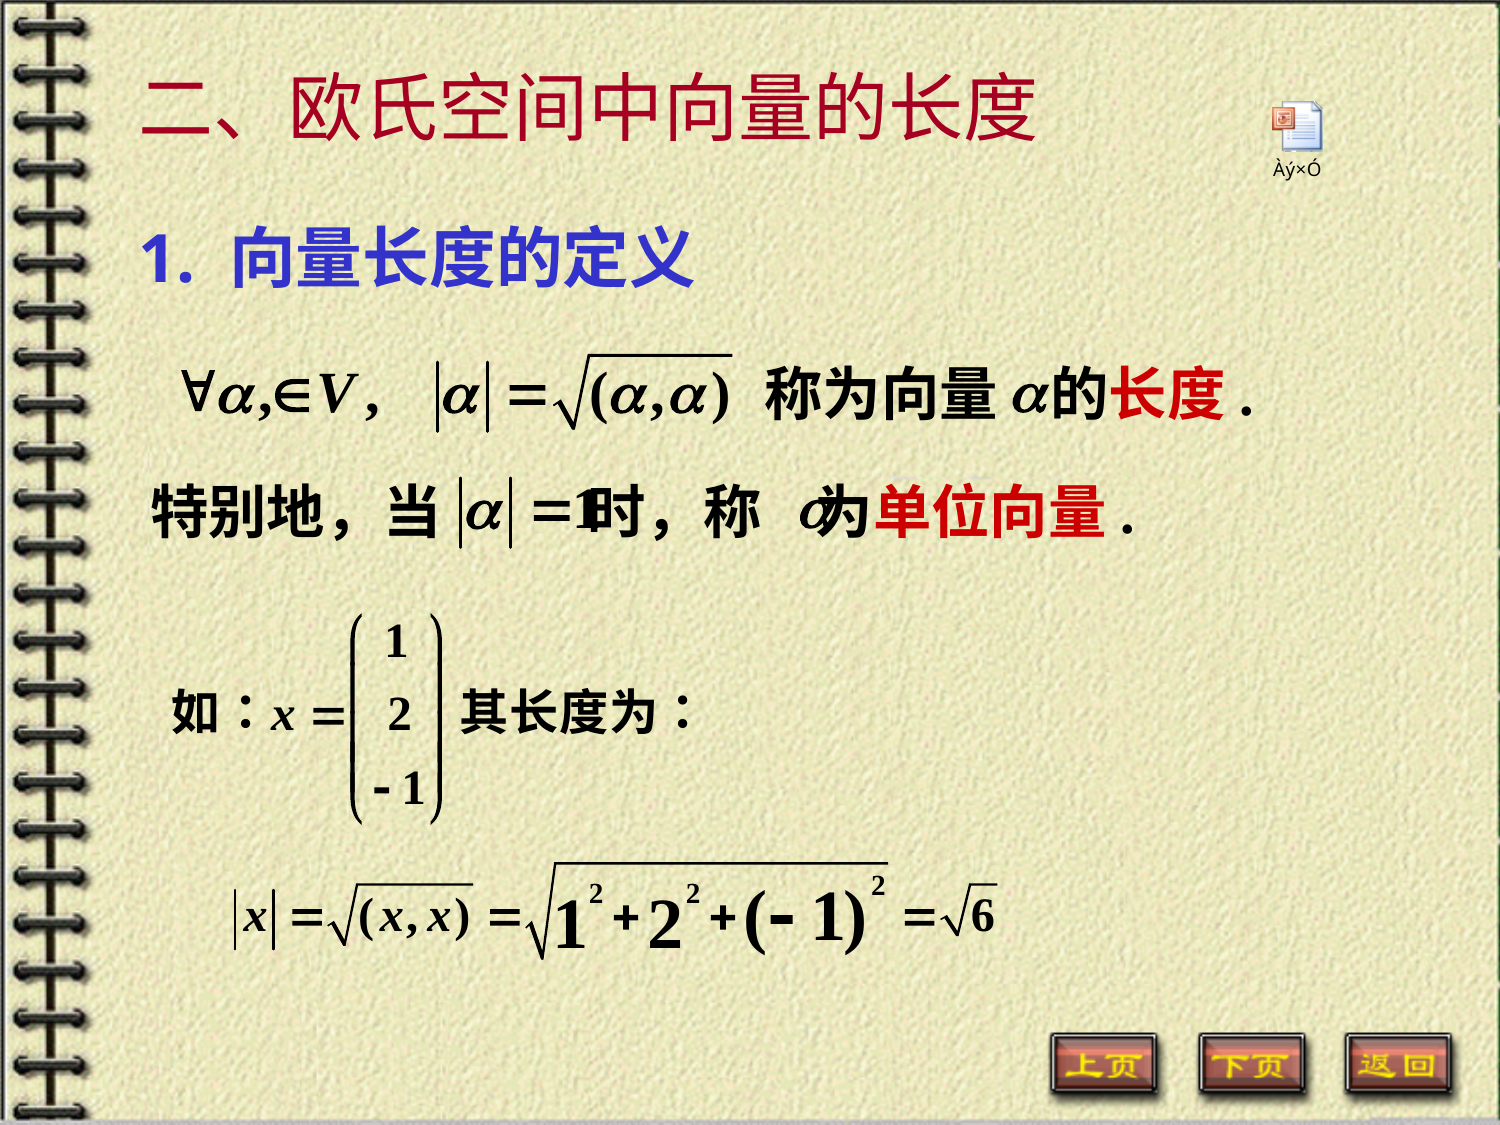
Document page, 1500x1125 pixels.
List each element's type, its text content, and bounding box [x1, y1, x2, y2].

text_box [135, 467, 1388, 554]
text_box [170, 349, 1500, 438]
text_box 1. 向量长度的定义 [123, 208, 1270, 303]
text_box 二、欧氏空间中向量的长度 [123, 63, 1447, 164]
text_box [229, 857, 1002, 965]
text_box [1222, 101, 1373, 232]
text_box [170, 609, 692, 828]
picture [0, 0, 1500, 1125]
